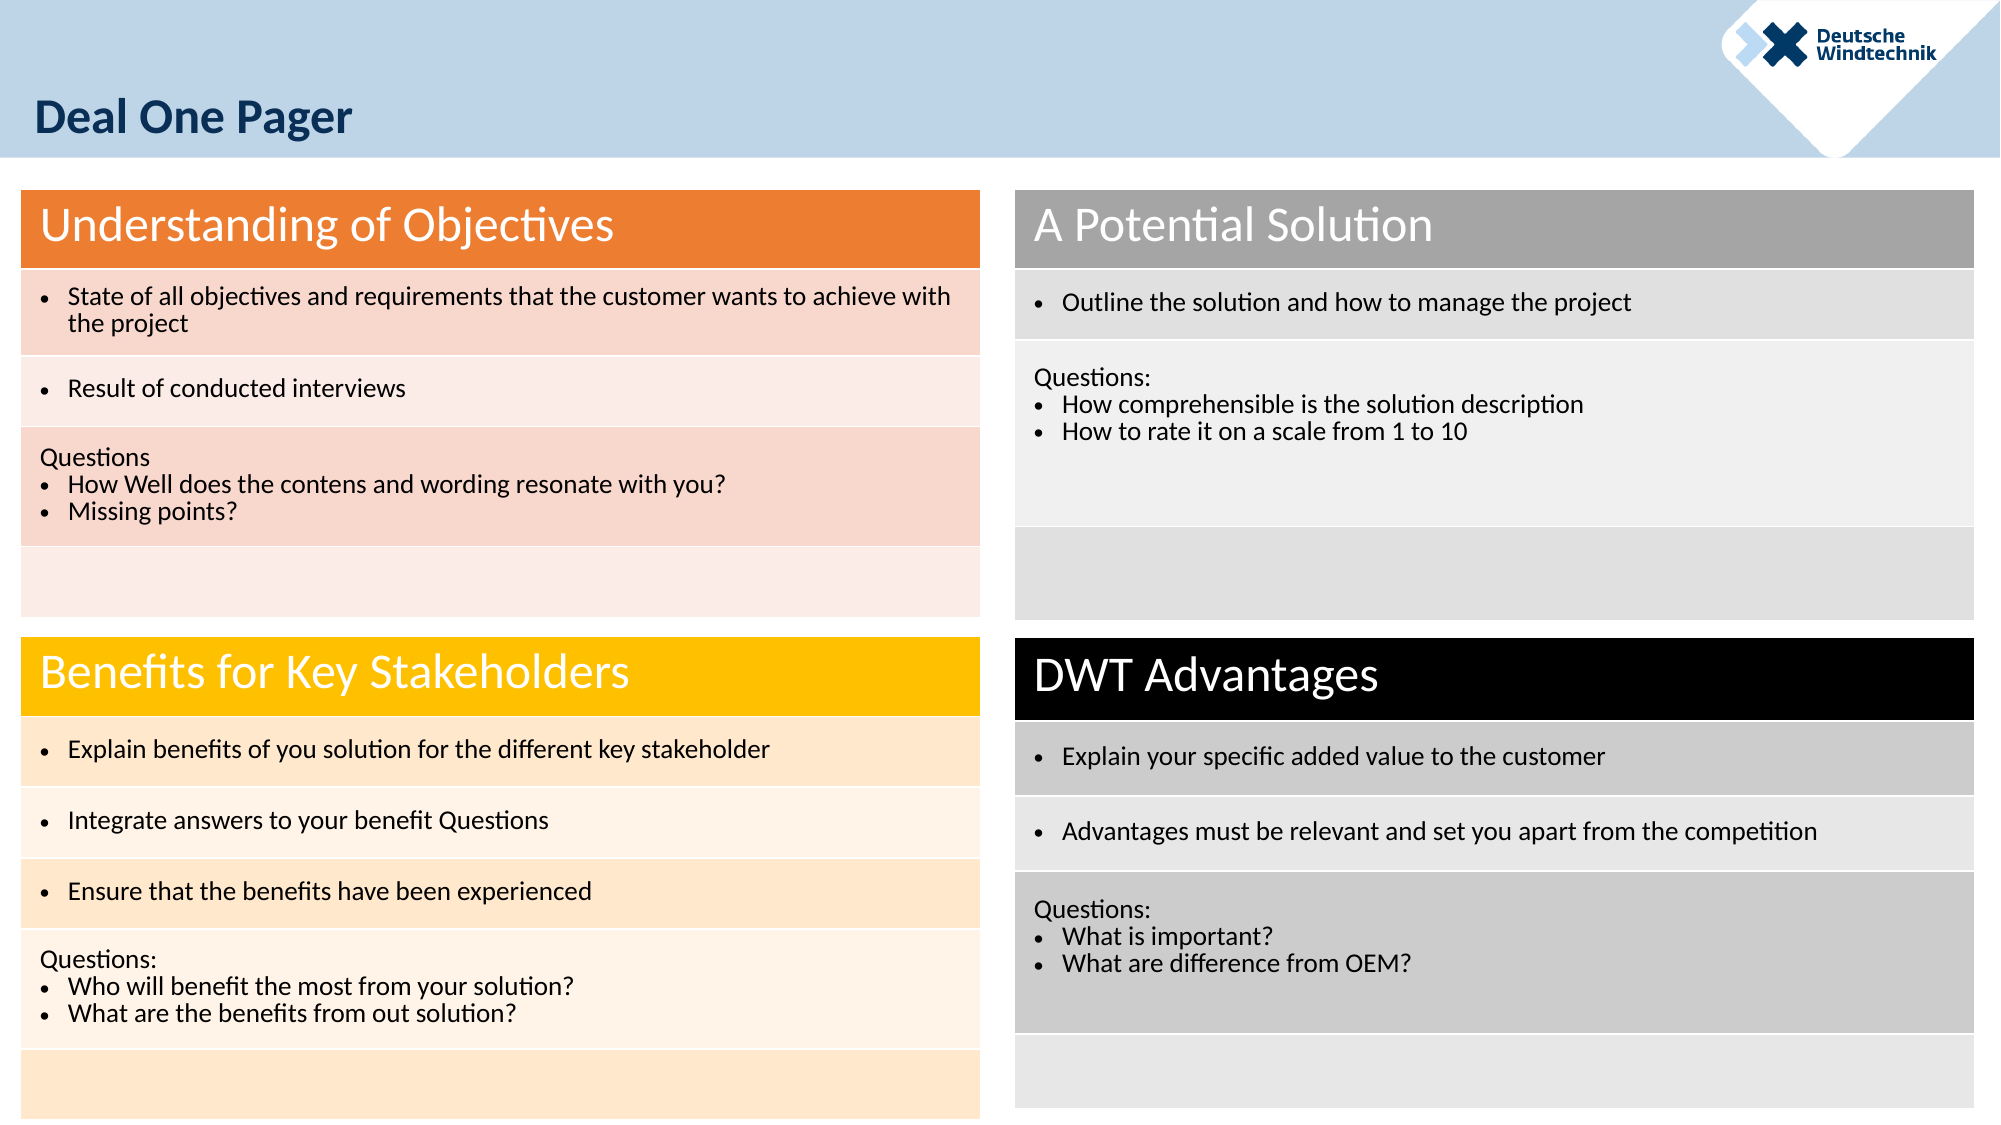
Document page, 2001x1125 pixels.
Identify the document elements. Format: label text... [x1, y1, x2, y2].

table_cell [21, 547, 980, 617]
table_cell Ensure that the benefits have been experienced [21, 859, 980, 928]
table_cell Questions: How comprehensible is the solution description How to rate it on a scale from 1 to 10 [1015, 341, 1974, 526]
table_cell [1015, 1035, 1974, 1108]
table_header A Potential Solution [1015, 190, 1974, 268]
table_cell Explain your specific added value to the customer [1015, 722, 1974, 795]
text_box Deal One Pager [19, 80, 981, 152]
table_cell [1015, 527, 1974, 620]
table_cell Questions: What is important? What are difference from OEM? [1015, 872, 1974, 1033]
table_cell Integrate answers to your benefit Questions [21, 788, 980, 857]
table_cell Questions: Who will benefit the most from your solution? What are the benefits from out solution? [21, 930, 980, 1048]
table_cell Result of conducted interviews [21, 357, 980, 426]
table_cell Advantages must be relevant and set you apart from the competition [1015, 797, 1974, 870]
picture [1721, 0, 2000, 158]
table_header Understanding of Objectives [21, 190, 980, 268]
table_header DWT Advantages [1015, 638, 1974, 720]
text_box [0, 0, 2000, 159]
table_cell Explain benefits of you solution for the different key stakeholder [21, 717, 980, 786]
table_cell Questions How Well does the contens and wording resonate with you? Missing points? [21, 427, 980, 546]
table_cell Outline the solution and how to manage the project [1015, 270, 1974, 339]
table_cell [21, 1050, 980, 1119]
table_cell State of all objectives and requirements that the customer wants to achieve with the project [21, 270, 980, 355]
table_header Benefits for Key Stakeholders [21, 637, 980, 716]
